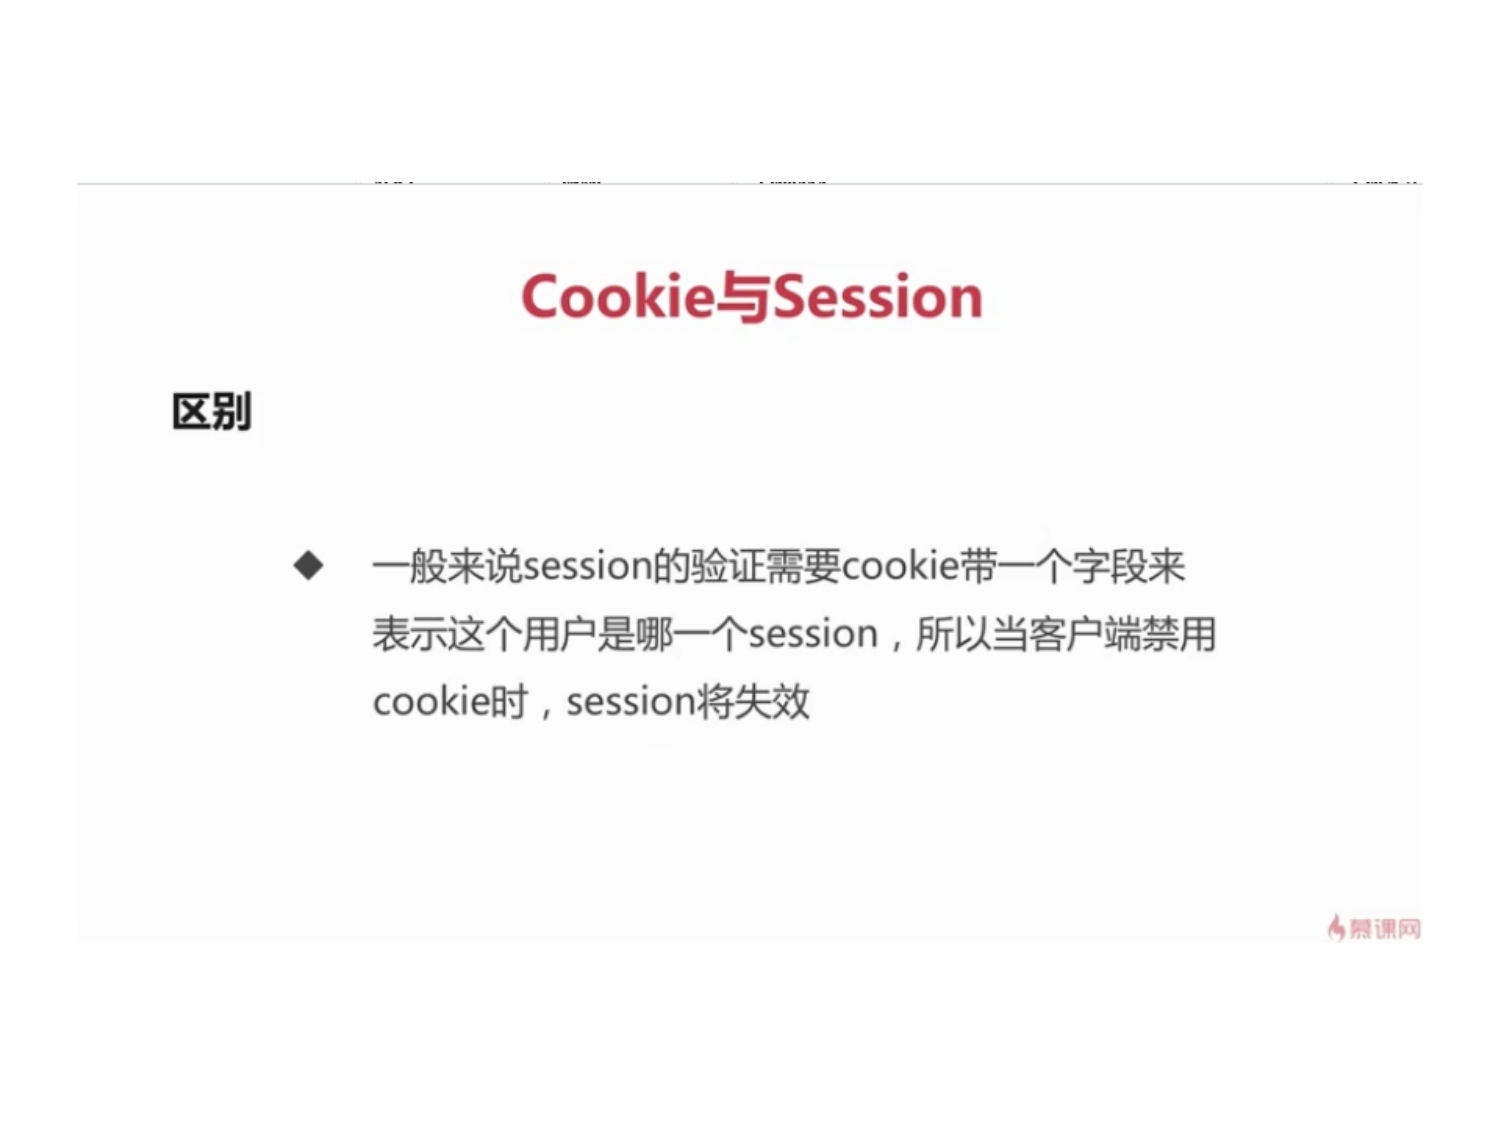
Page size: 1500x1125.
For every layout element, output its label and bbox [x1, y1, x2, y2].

picture [77, 182, 1423, 943]
